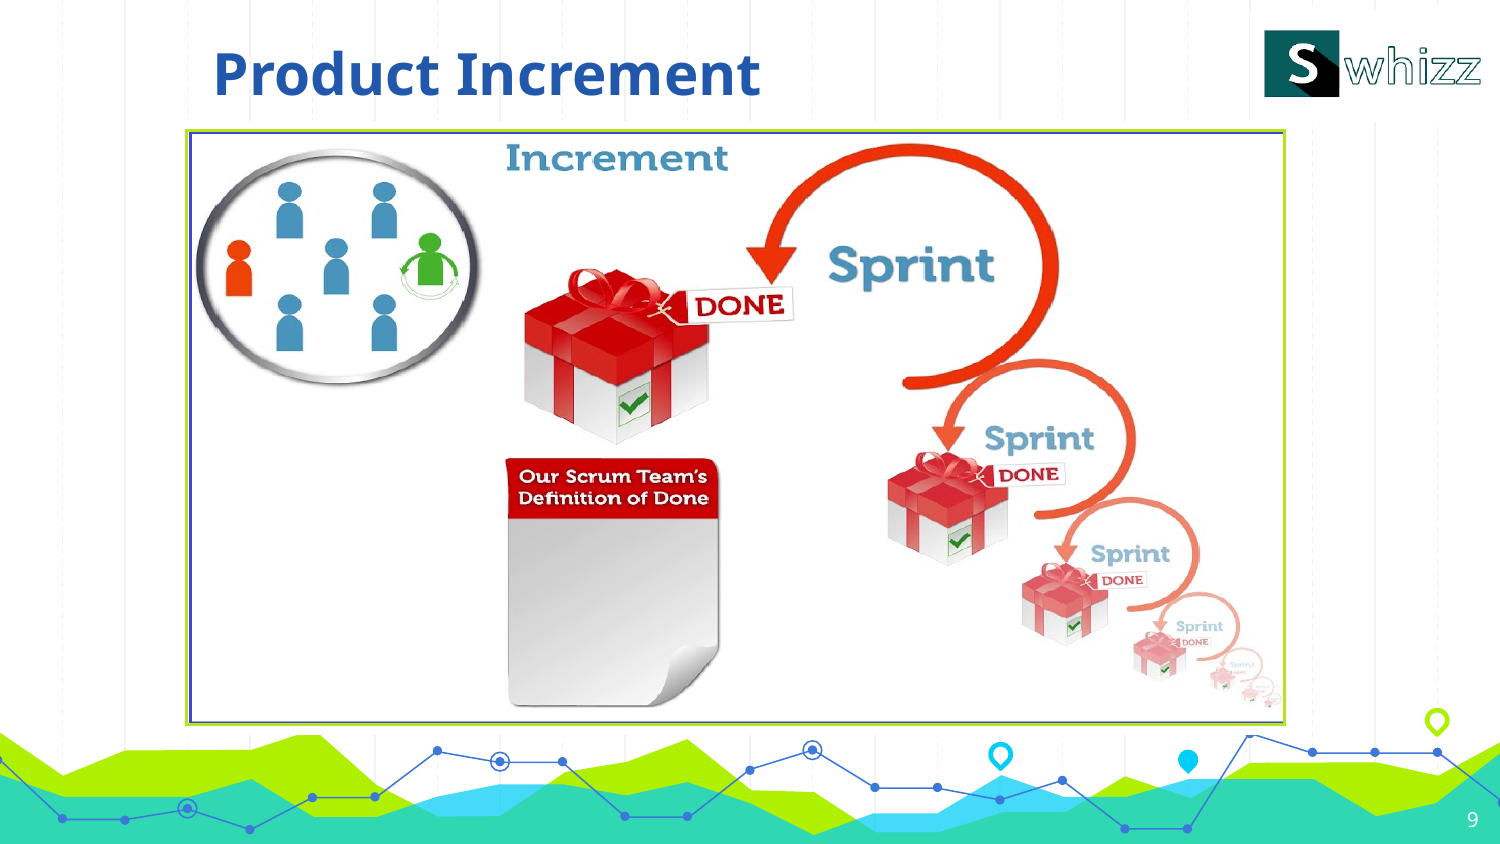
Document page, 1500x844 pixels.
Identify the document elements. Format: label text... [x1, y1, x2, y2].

picture [174, 10, 1498, 735]
slide_number 9 [1403, 791, 1494, 844]
title Product Increment [75, 21, 900, 122]
